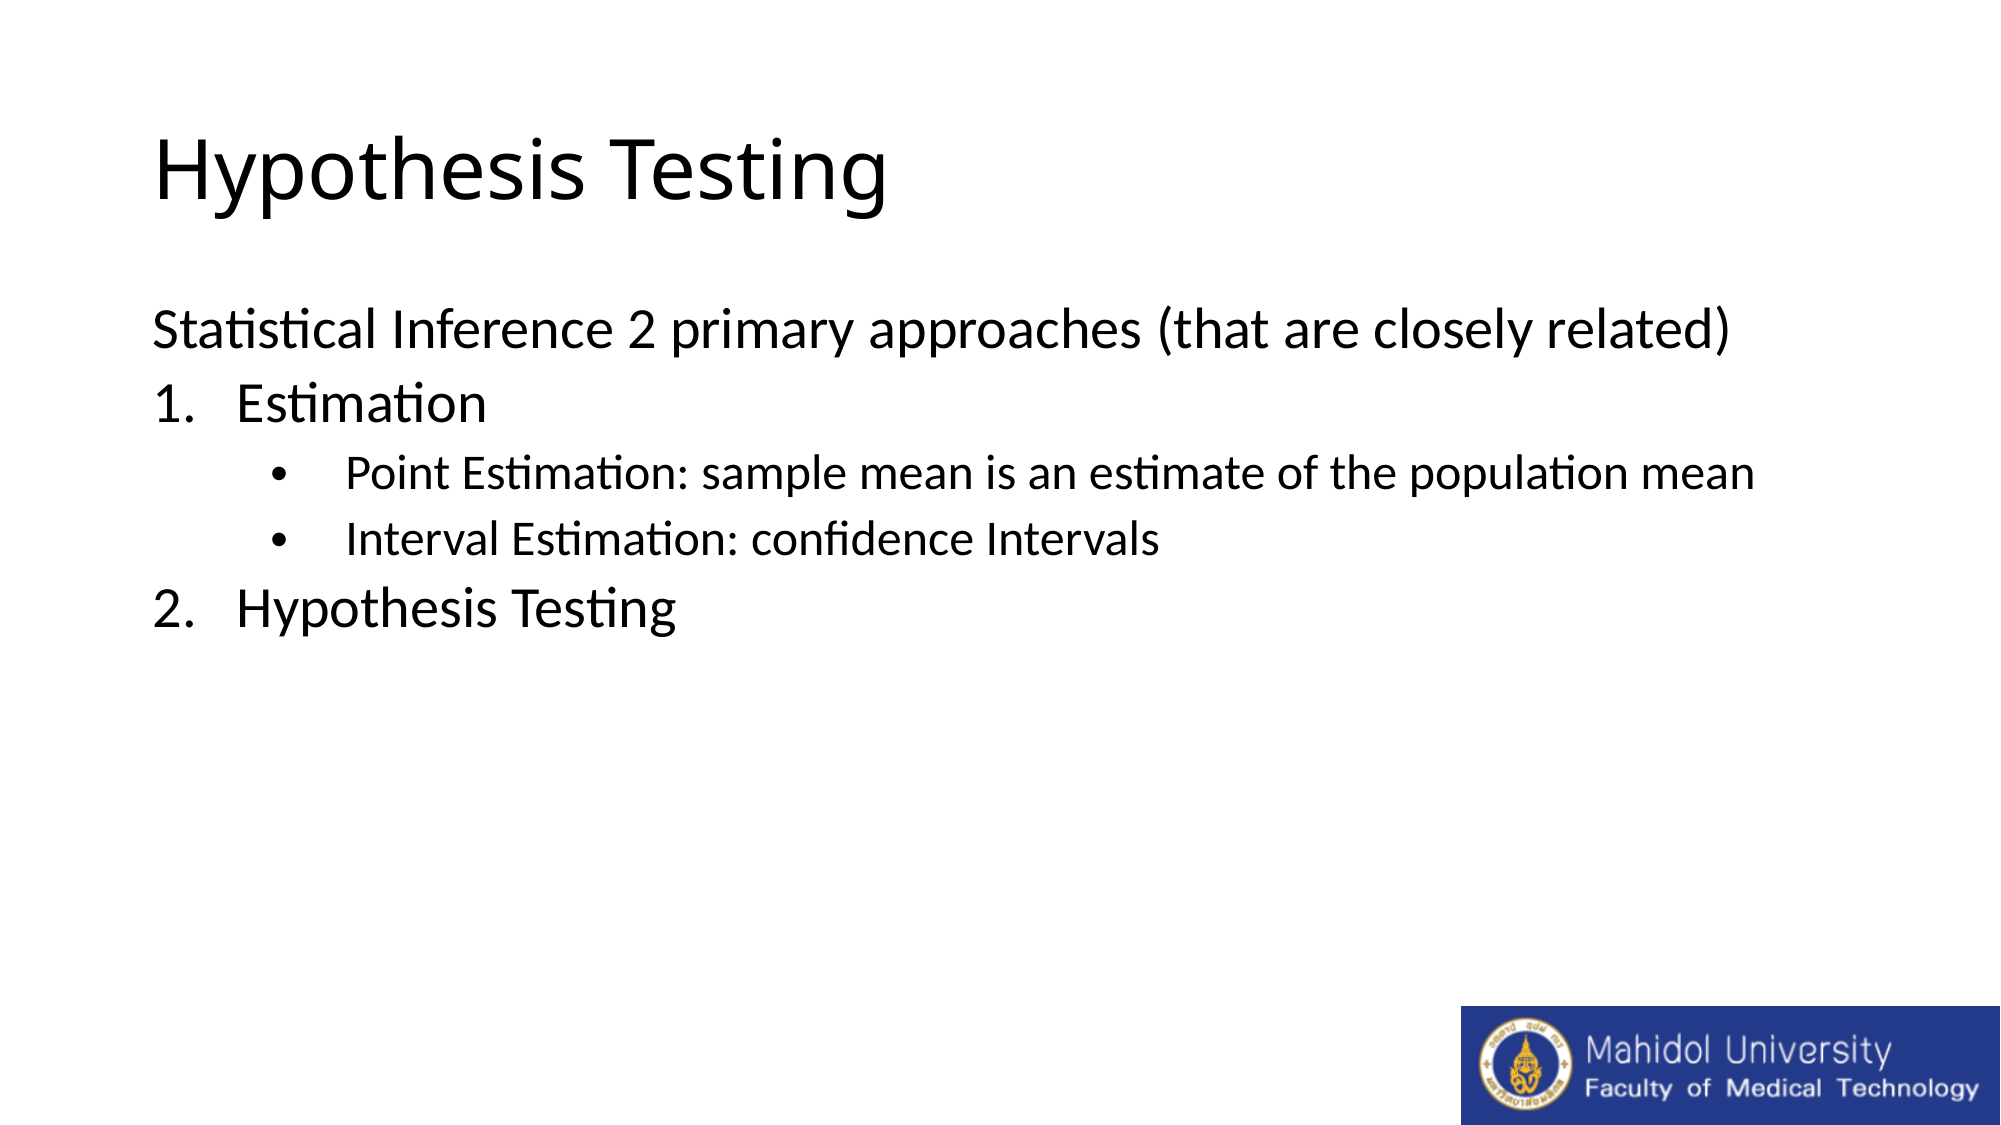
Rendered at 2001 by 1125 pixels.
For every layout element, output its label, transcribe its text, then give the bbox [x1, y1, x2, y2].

picture [1461, 1006, 2000, 1125]
list Statistical Inference 2 primary approaches (that are closely related) Estimation Point Estimation: sample mean is an estimate of the population mean Interval Estimation: confidence Intervals Hypothesis Testing [137, 299, 1863, 1014]
title Hypothesis Testing [137, 59, 1863, 278]
